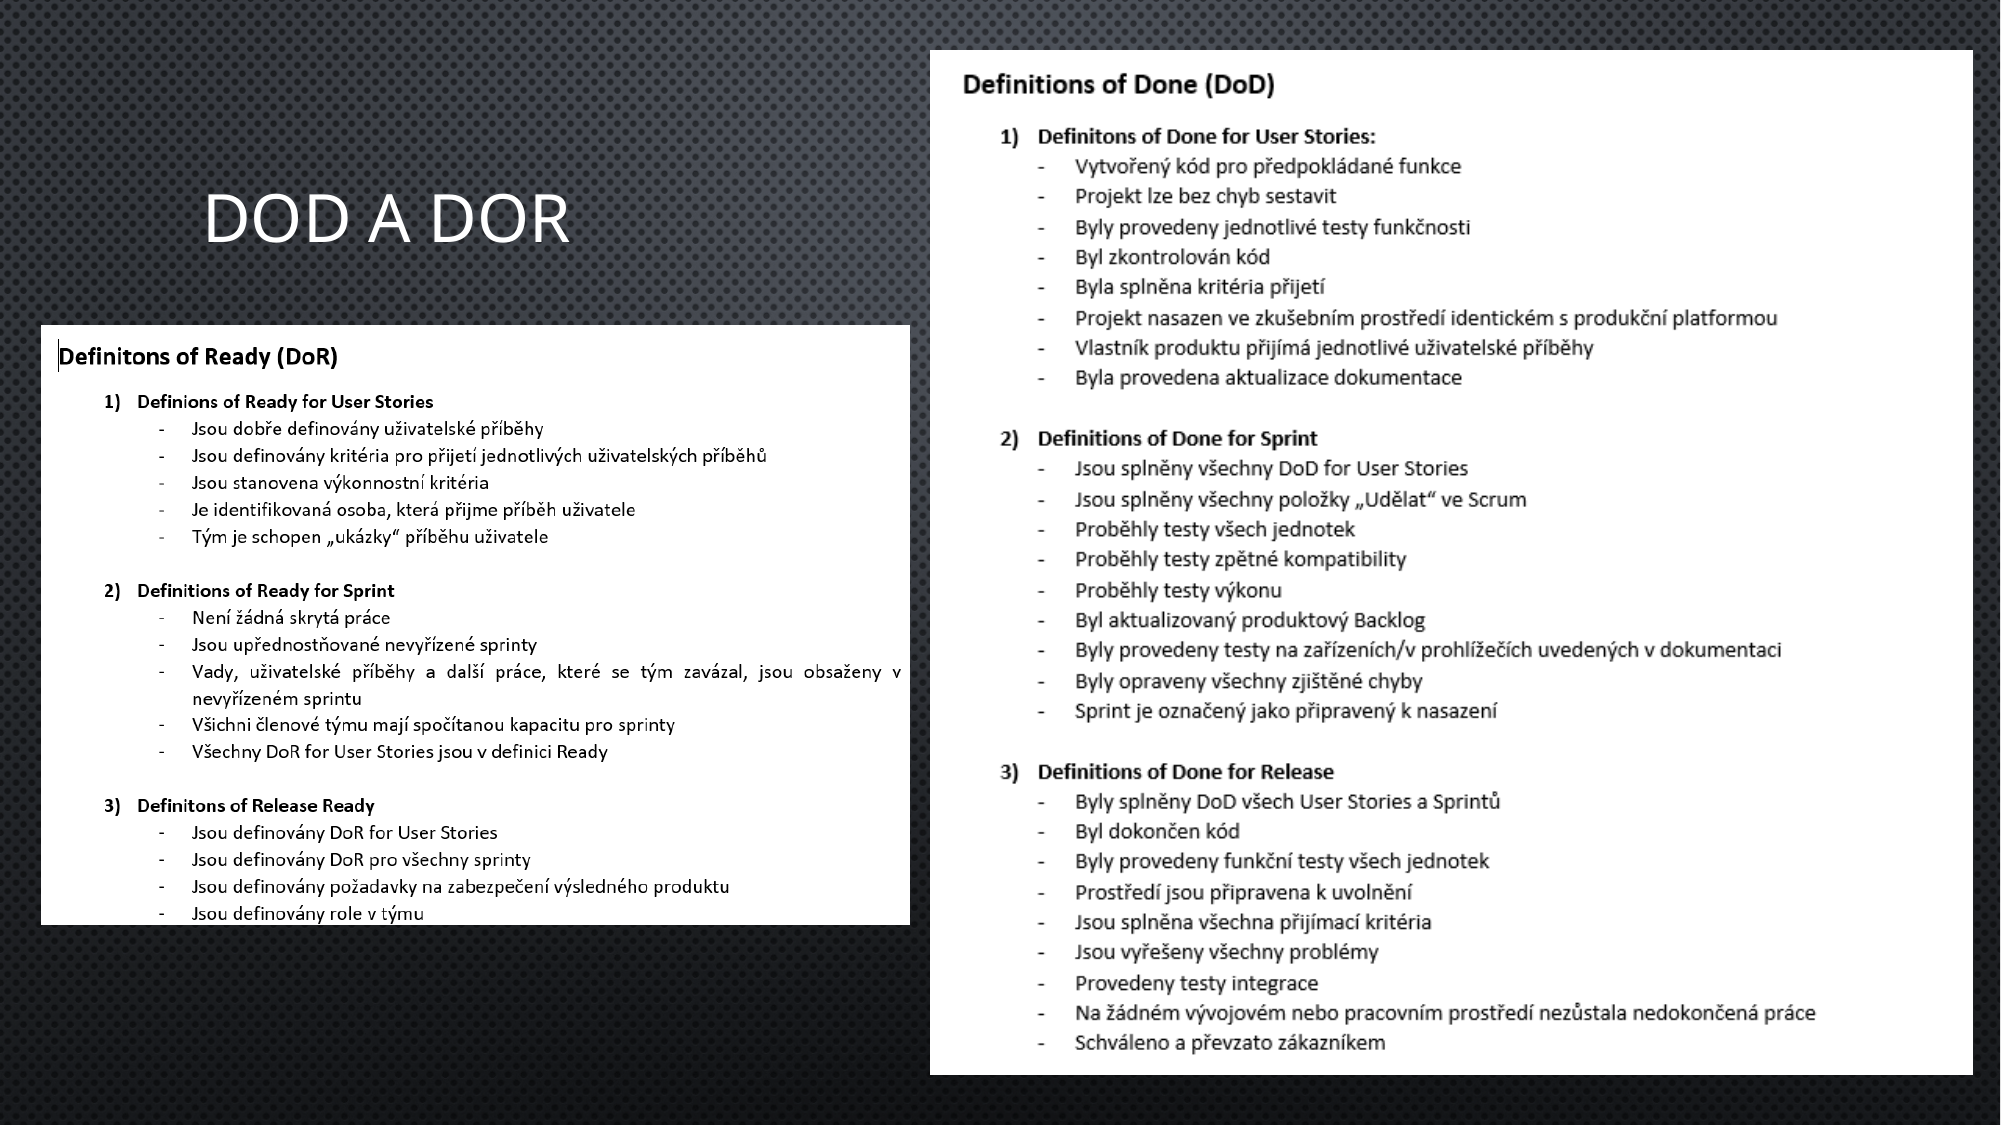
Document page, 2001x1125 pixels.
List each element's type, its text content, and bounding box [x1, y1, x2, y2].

picture [929, 50, 1973, 1075]
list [41, 325, 910, 925]
title DoD a DoR [187, 99, 929, 413]
